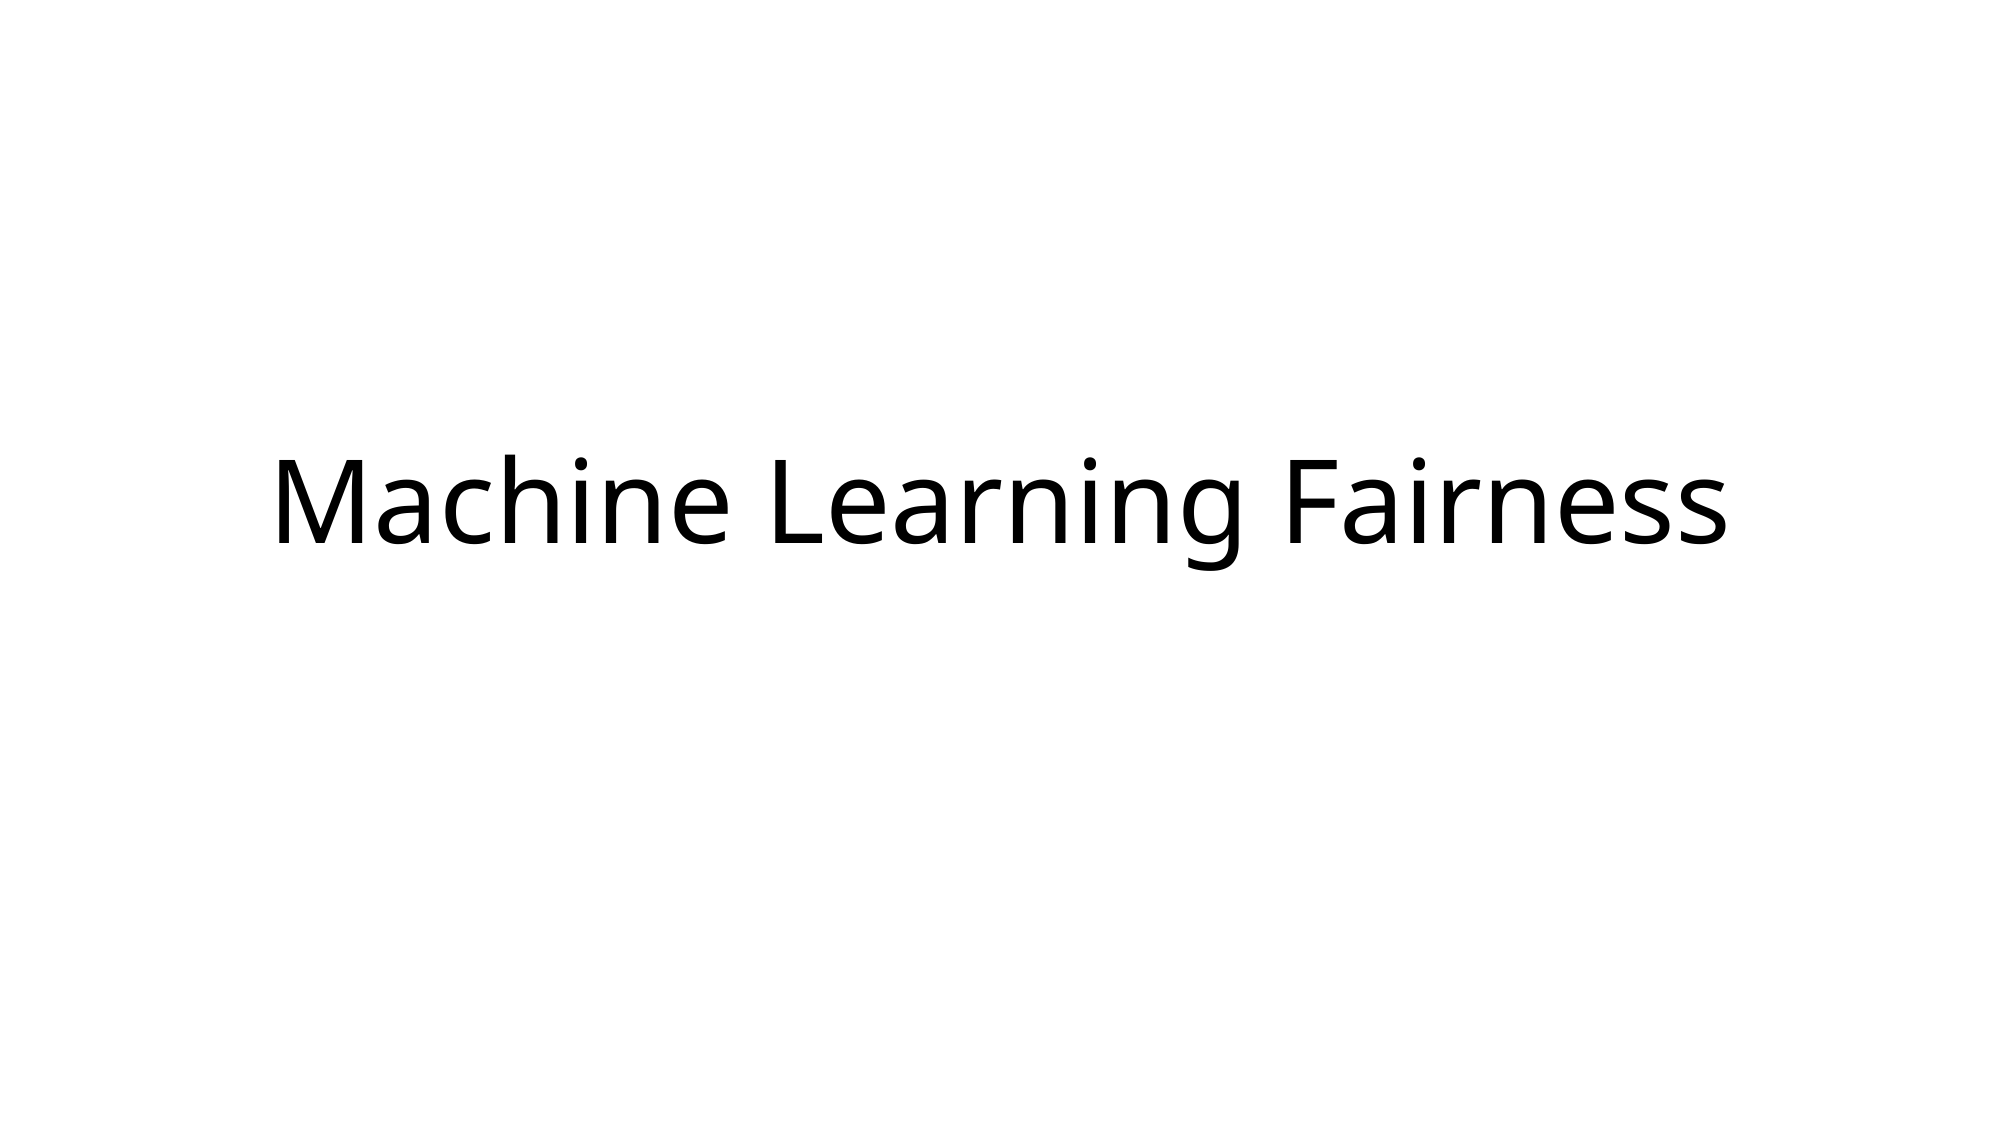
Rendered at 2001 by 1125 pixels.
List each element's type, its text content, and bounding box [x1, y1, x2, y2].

title Machine Learning Fairness [249, 423, 1750, 576]
